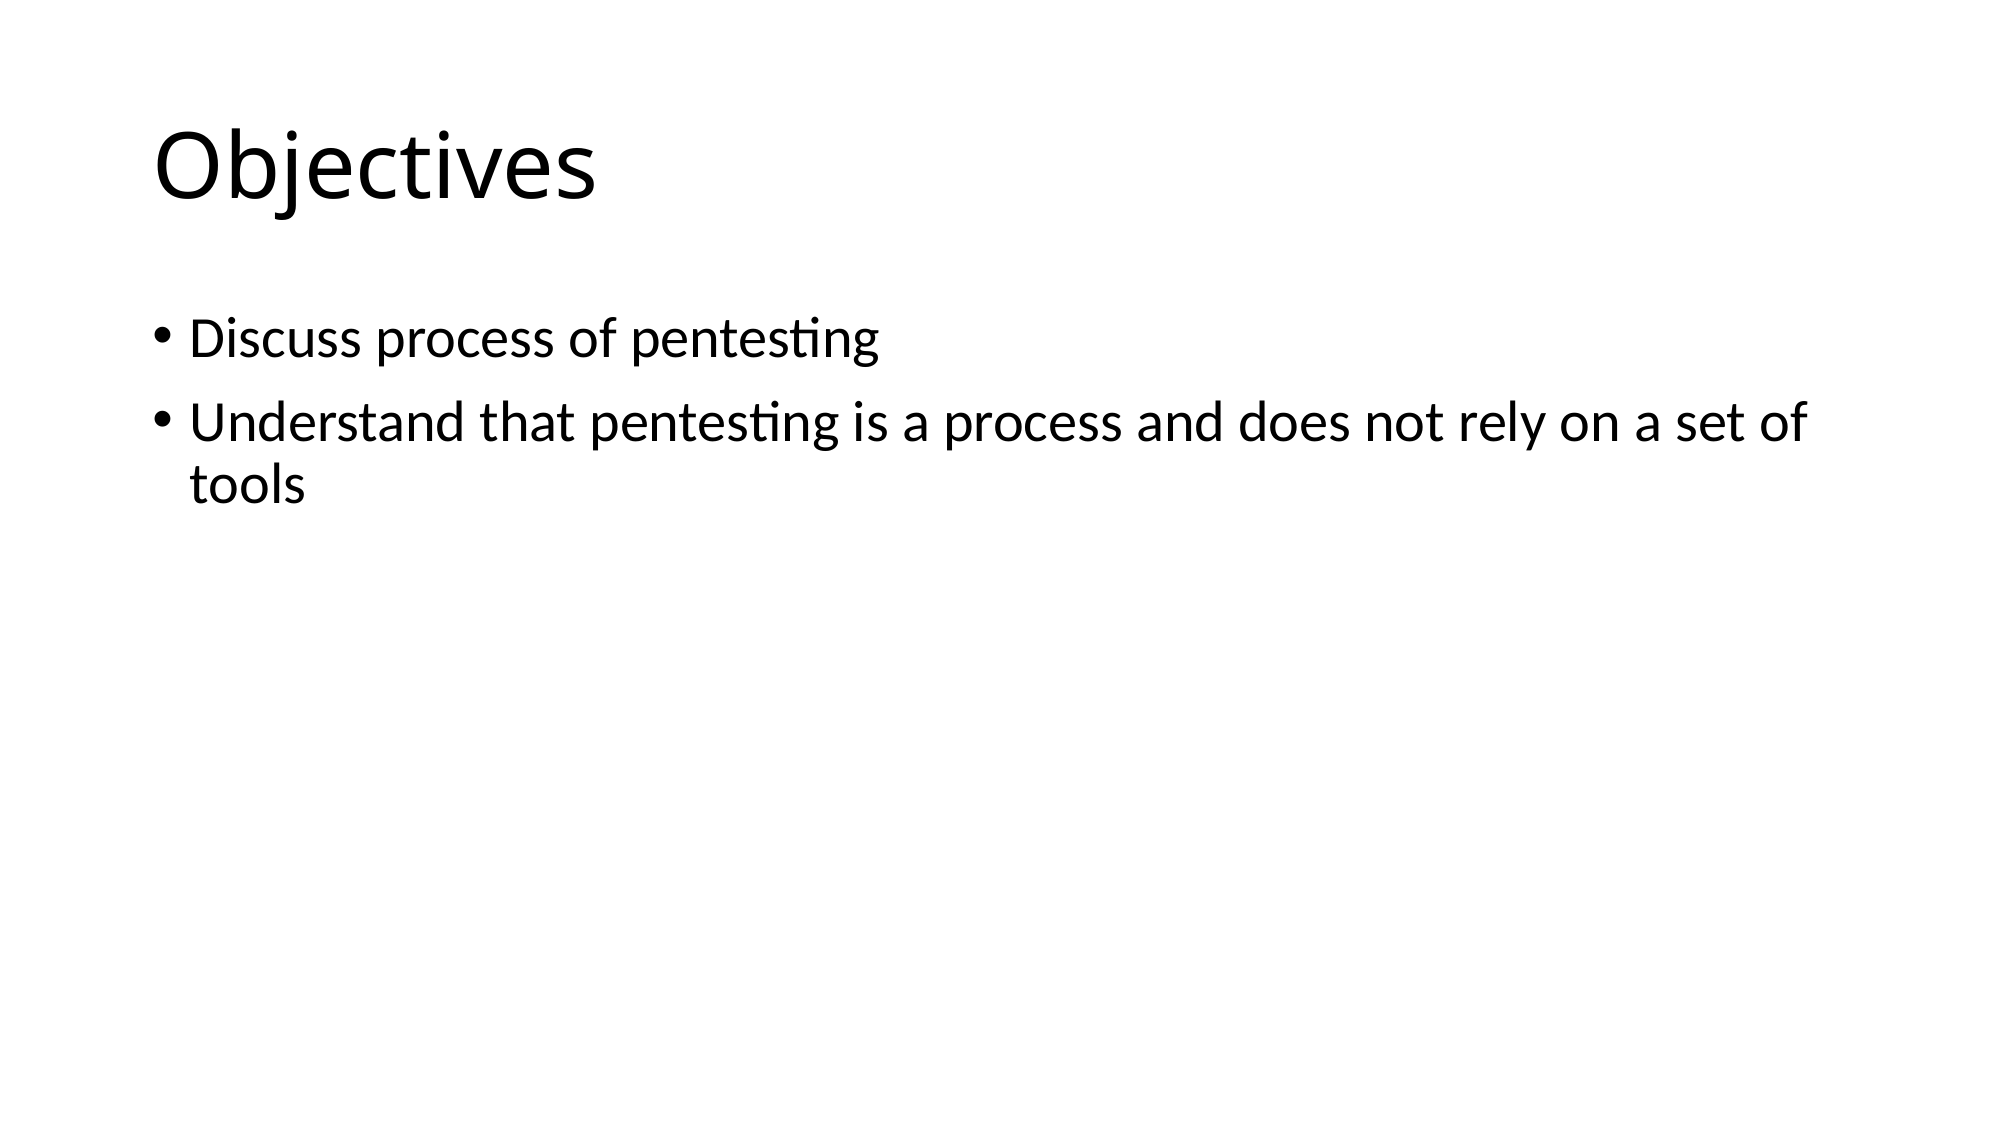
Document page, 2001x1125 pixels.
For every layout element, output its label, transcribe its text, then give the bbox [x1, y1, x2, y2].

title Objectives [137, 59, 1863, 278]
list Discuss process of pentesting Understand that pentesting is a process and does not rely on a set of tools [137, 299, 1863, 1014]
